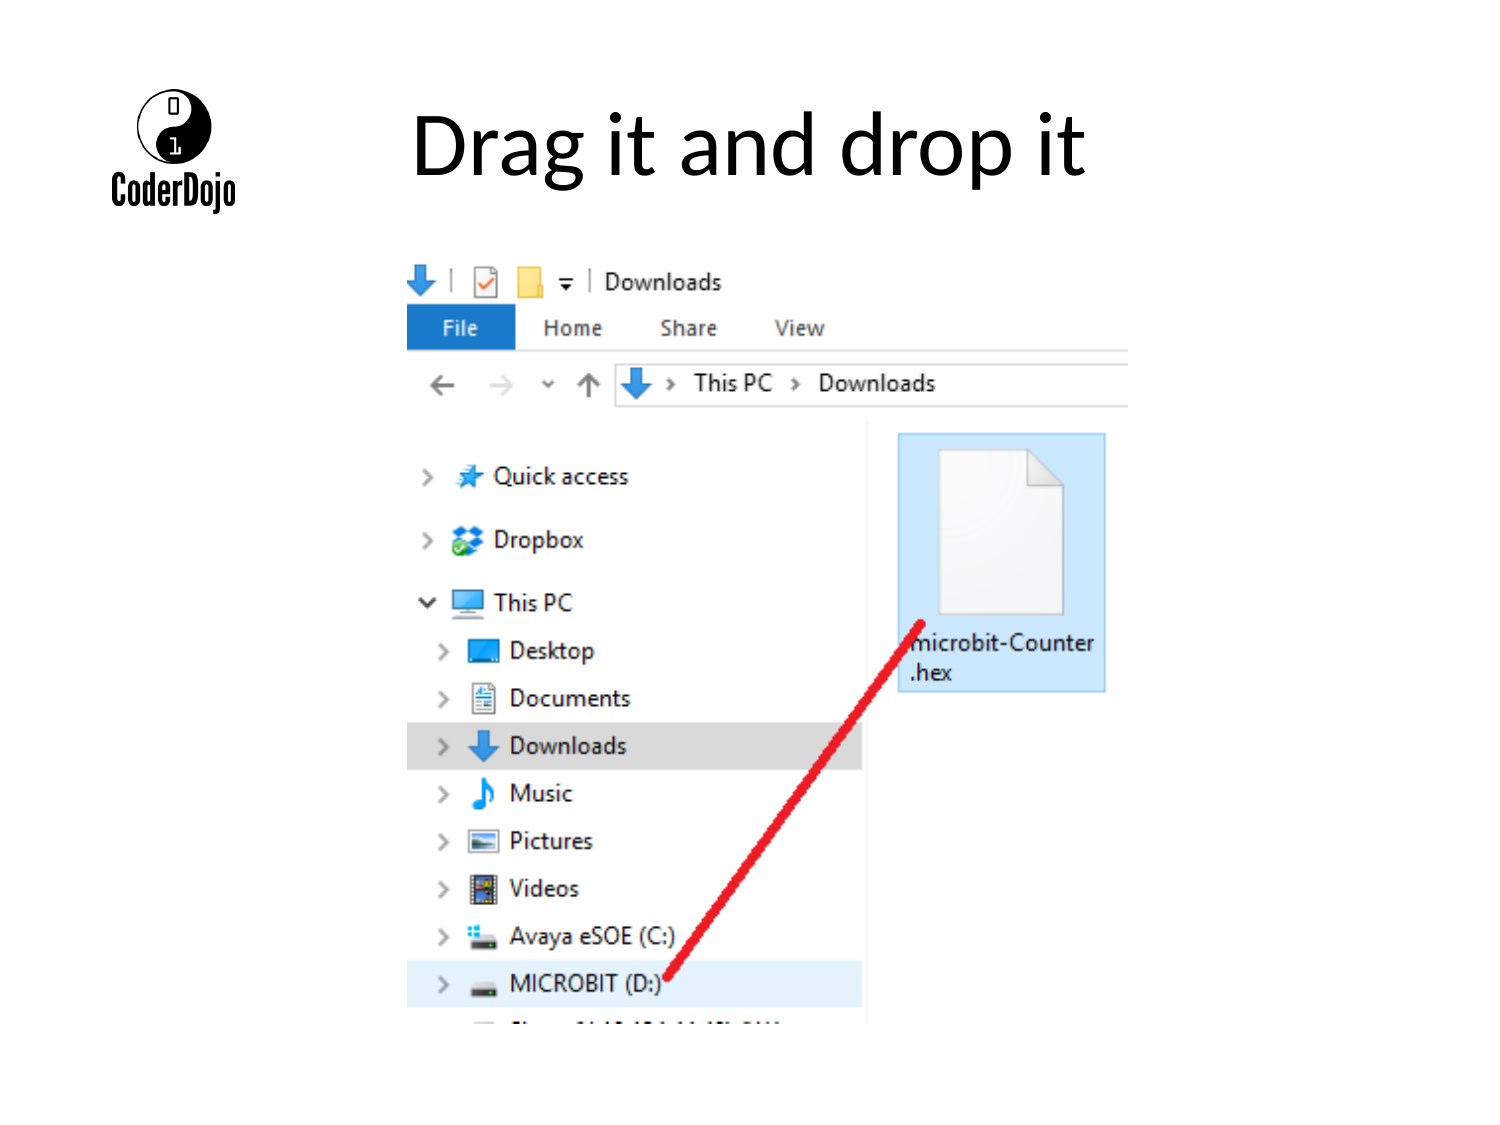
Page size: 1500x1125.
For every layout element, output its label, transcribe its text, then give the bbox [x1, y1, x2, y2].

title Drag it and drop it [75, 45, 1425, 233]
picture [407, 259, 1129, 1025]
picture [111, 89, 236, 215]
